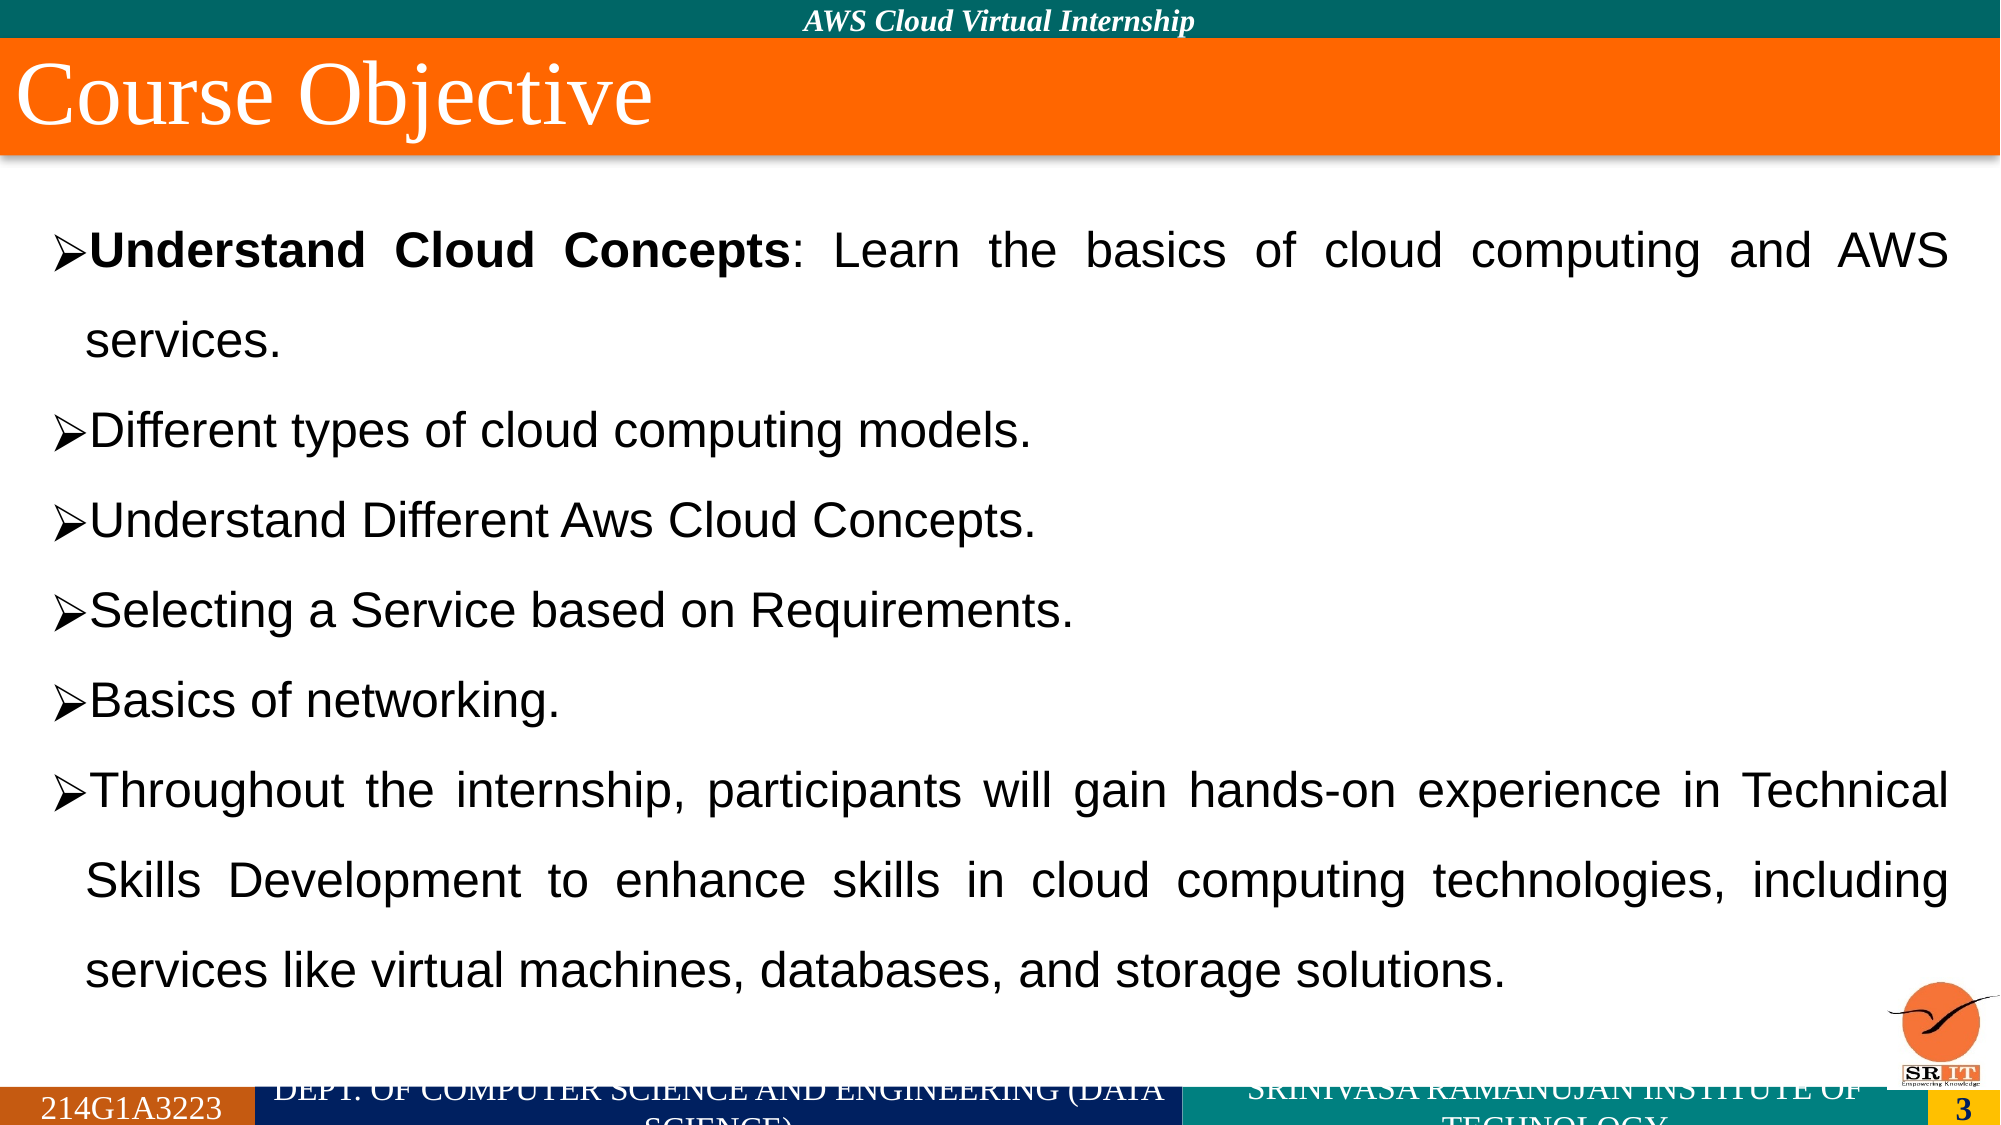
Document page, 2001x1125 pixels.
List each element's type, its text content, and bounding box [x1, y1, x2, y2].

title Course Objective [0, 38, 2000, 156]
list Understand Cloud Concepts: Learn the basics of cloud computing and AWS services. Different types of cloud computing models. Understand Different Aws Cloud Concepts. Selecting a Service based on Requirements. Basics of networking. Throughout the internship, participants will gain hands-on experience in Technical Skills Development to enhance skills in cloud computing technologies, including services like virtual machines, databases, and storage solutions. [32, 179, 1965, 1065]
picture [1887, 977, 2000, 1090]
